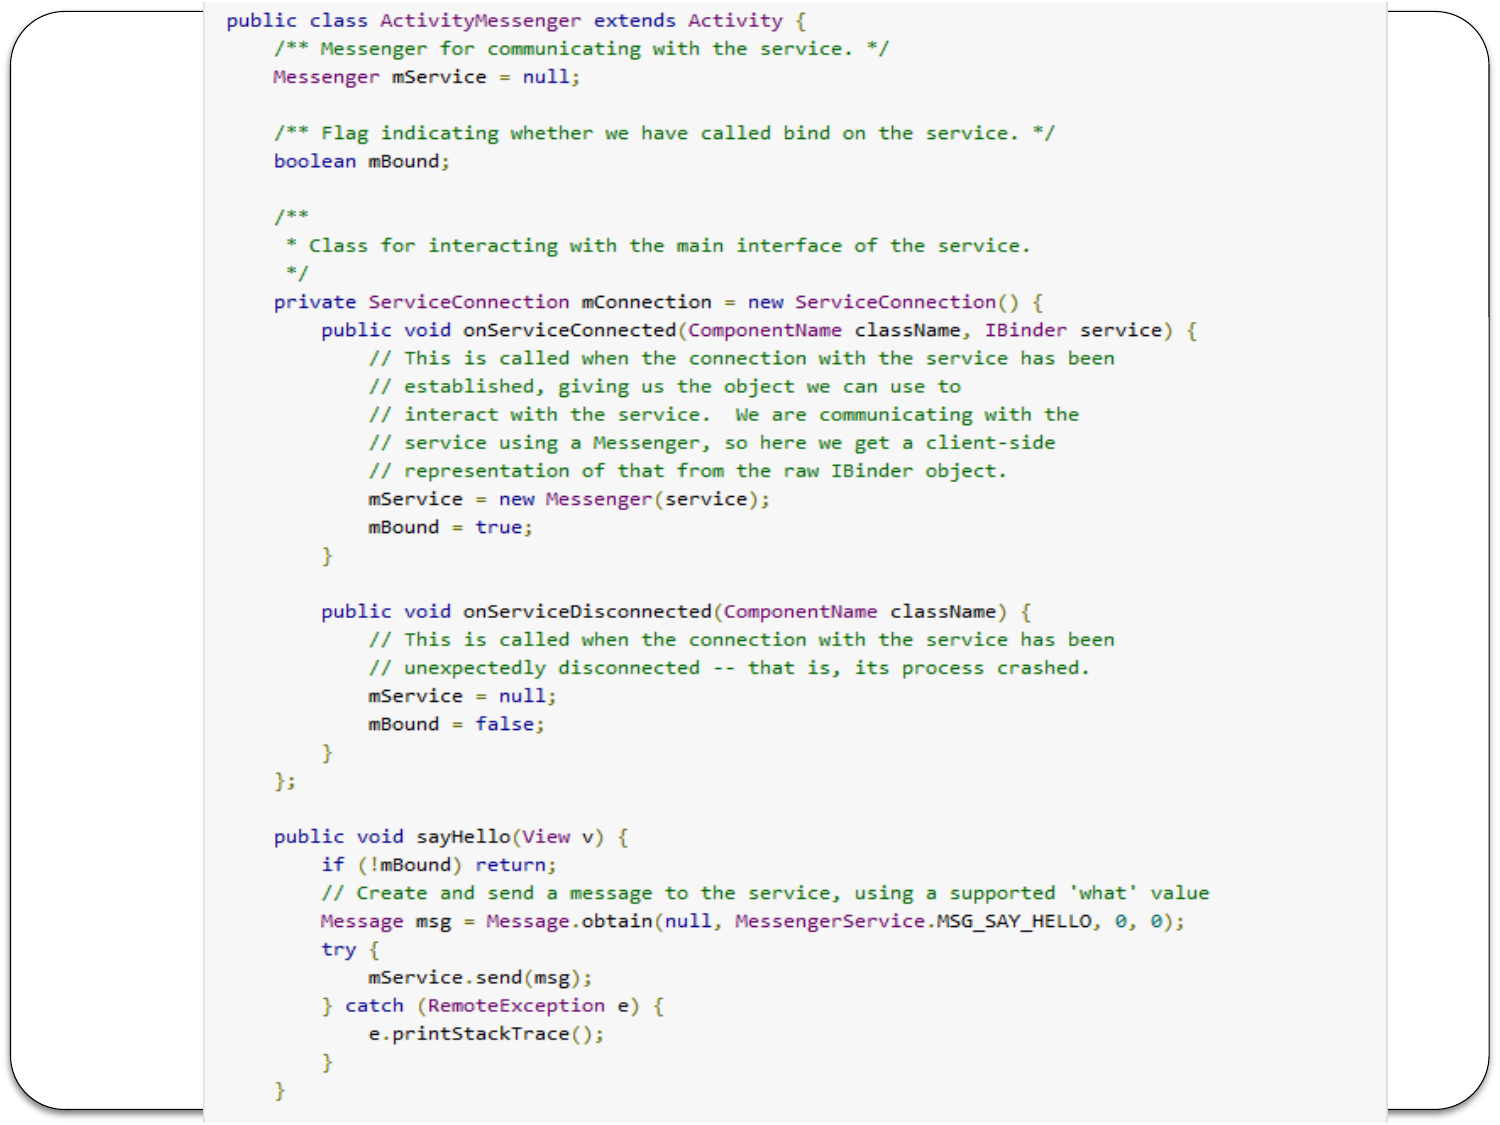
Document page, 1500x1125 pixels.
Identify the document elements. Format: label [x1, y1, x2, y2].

picture [202, 2, 1389, 1123]
